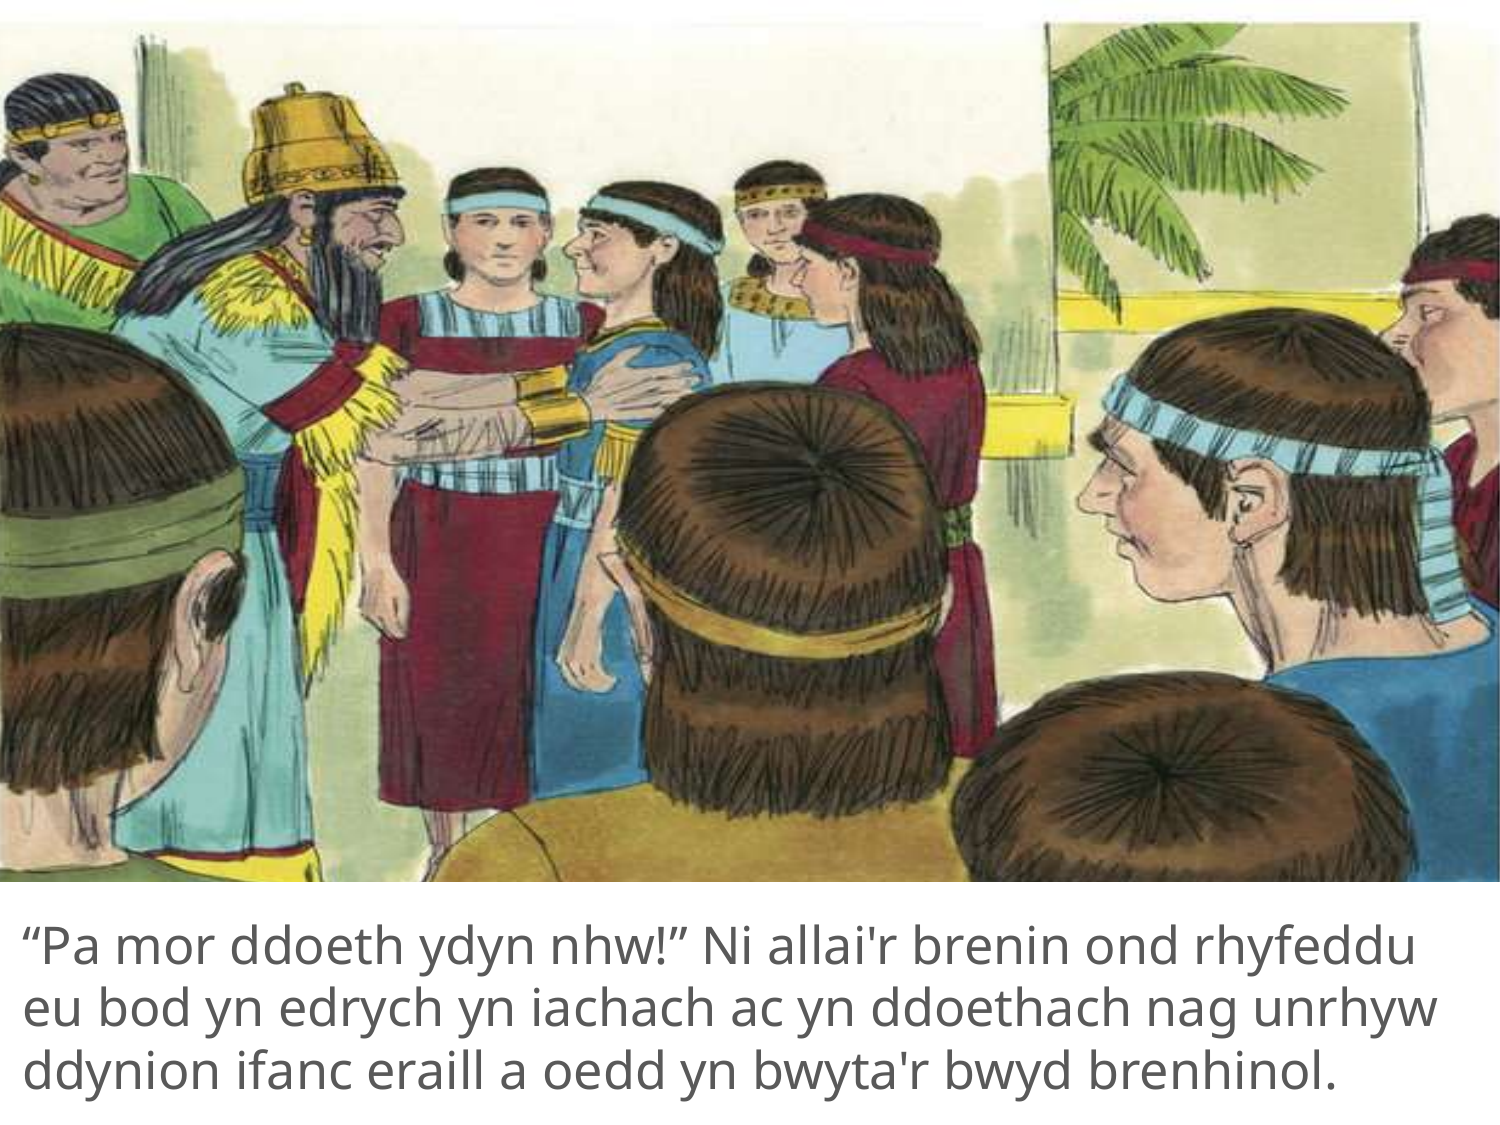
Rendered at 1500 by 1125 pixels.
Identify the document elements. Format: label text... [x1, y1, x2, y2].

picture [0, 0, 1500, 882]
text_box “Pa mor ddoeth ydyn nhw!” Ni allai'r brenin ond rhyfeddu eu bod yn edrych yn iachach ac yn ddoethach nag unrhyw ddynion ifanc eraill a oedd yn bwyta'r bwyd brenhinol. [7, 905, 1493, 1108]
